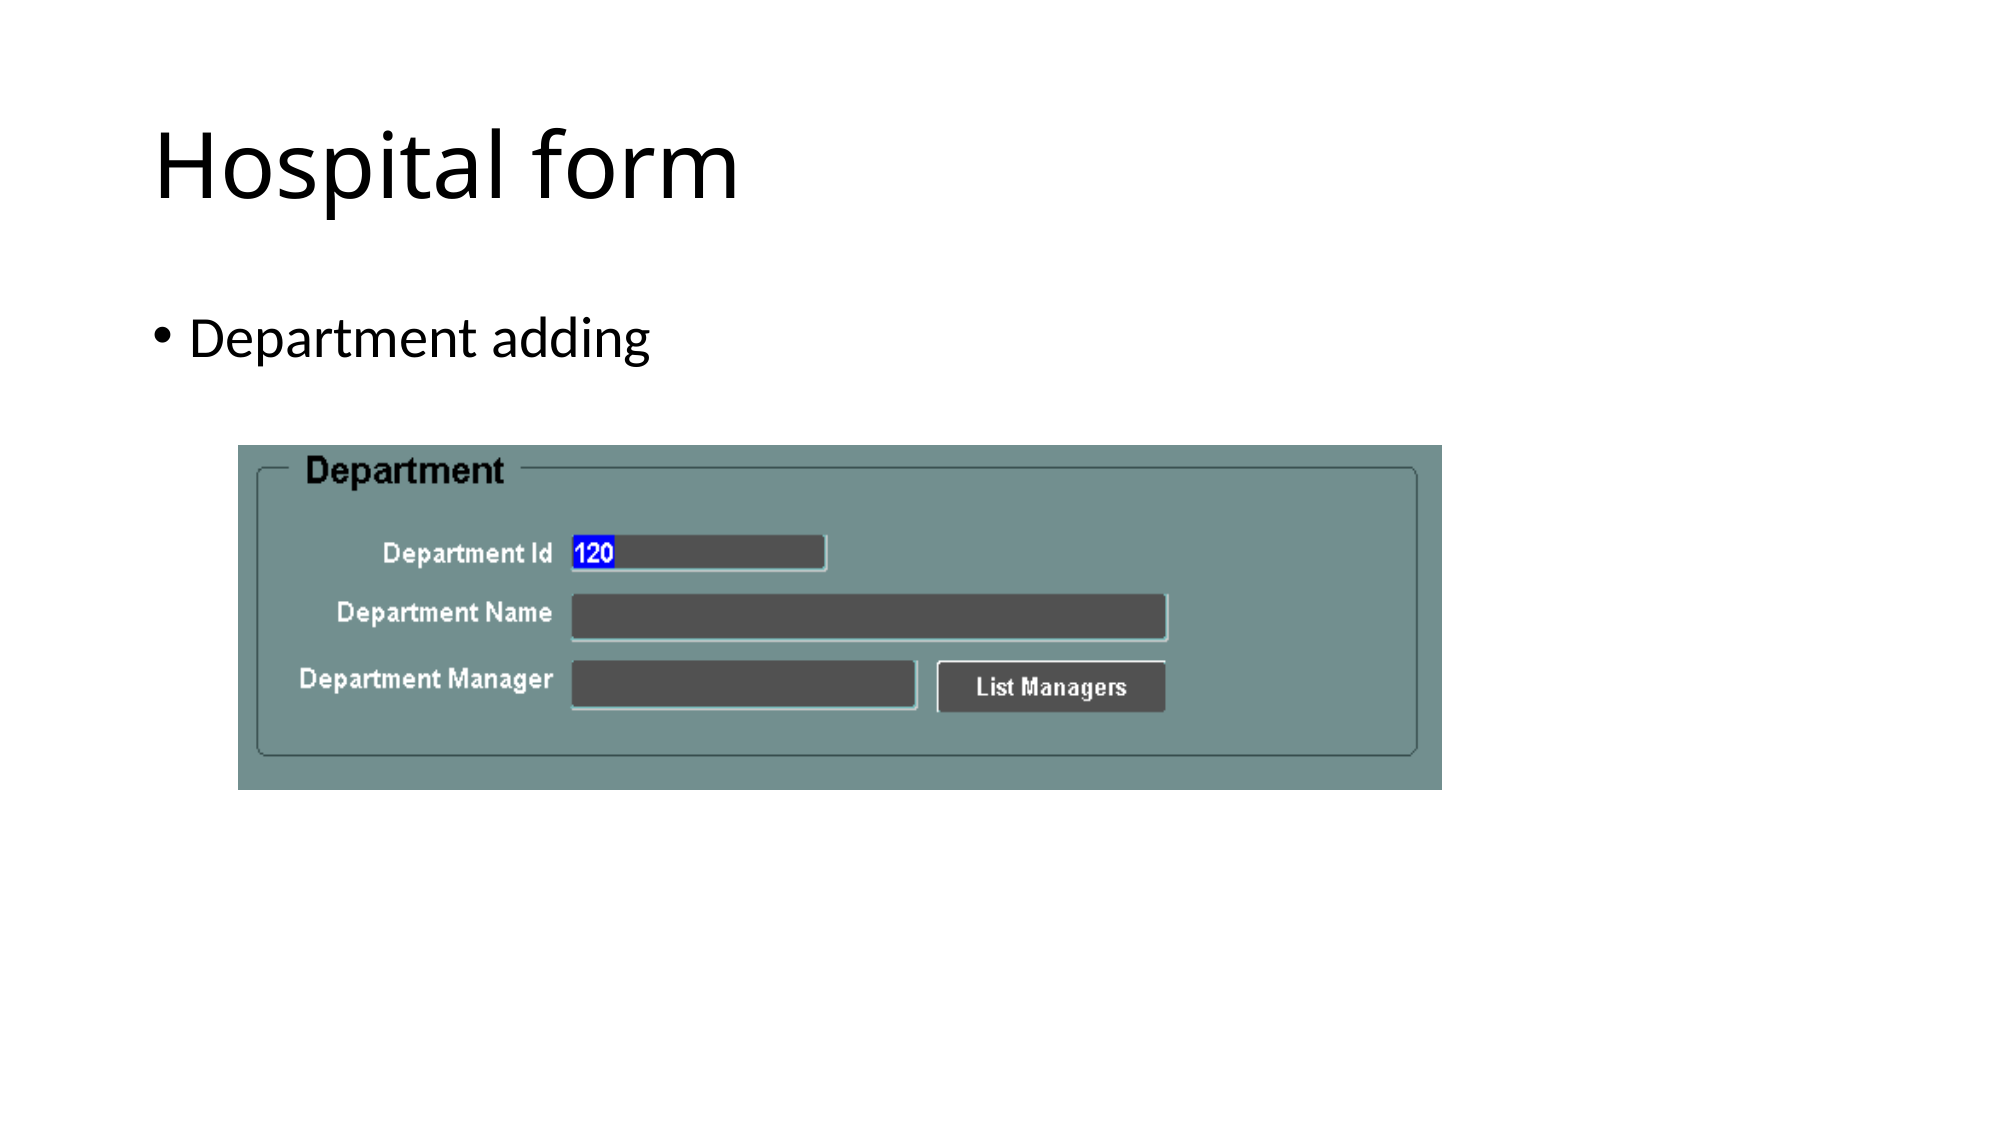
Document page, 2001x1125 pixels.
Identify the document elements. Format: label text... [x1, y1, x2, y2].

picture [238, 445, 1442, 790]
title Hospital form [137, 59, 1863, 278]
list Department adding [137, 299, 1863, 1014]
